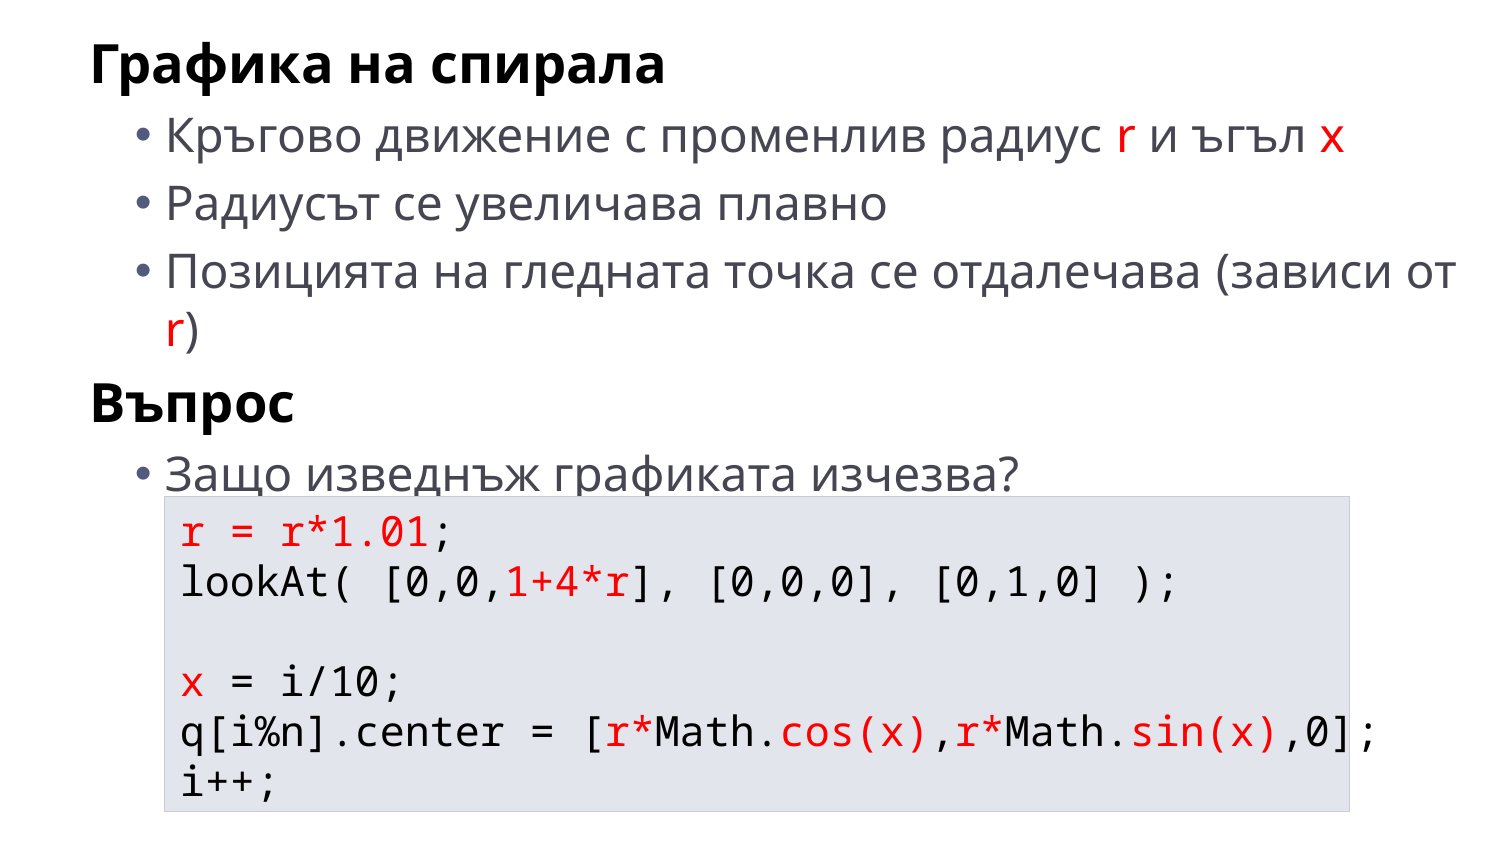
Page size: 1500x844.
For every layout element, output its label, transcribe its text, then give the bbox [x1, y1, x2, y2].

list Графика на спирала Кръгово движение с променлив радиус r и ъгъл x Радиусът се увеличава плавно Позицията на гледната точка се отдалечава (зависи от r) Въпрос Защо изведнъж графиката изчезва? [75, 21, 1475, 835]
text_box r = r*1.01; lookAt( [0,0,1+4*r], [0,0,0], [0,1,0] ); x = i/10; q[i%n].center = [r*Math.cos(x),r*Math.sin(x),0]; i++; [164, 496, 1350, 812]
